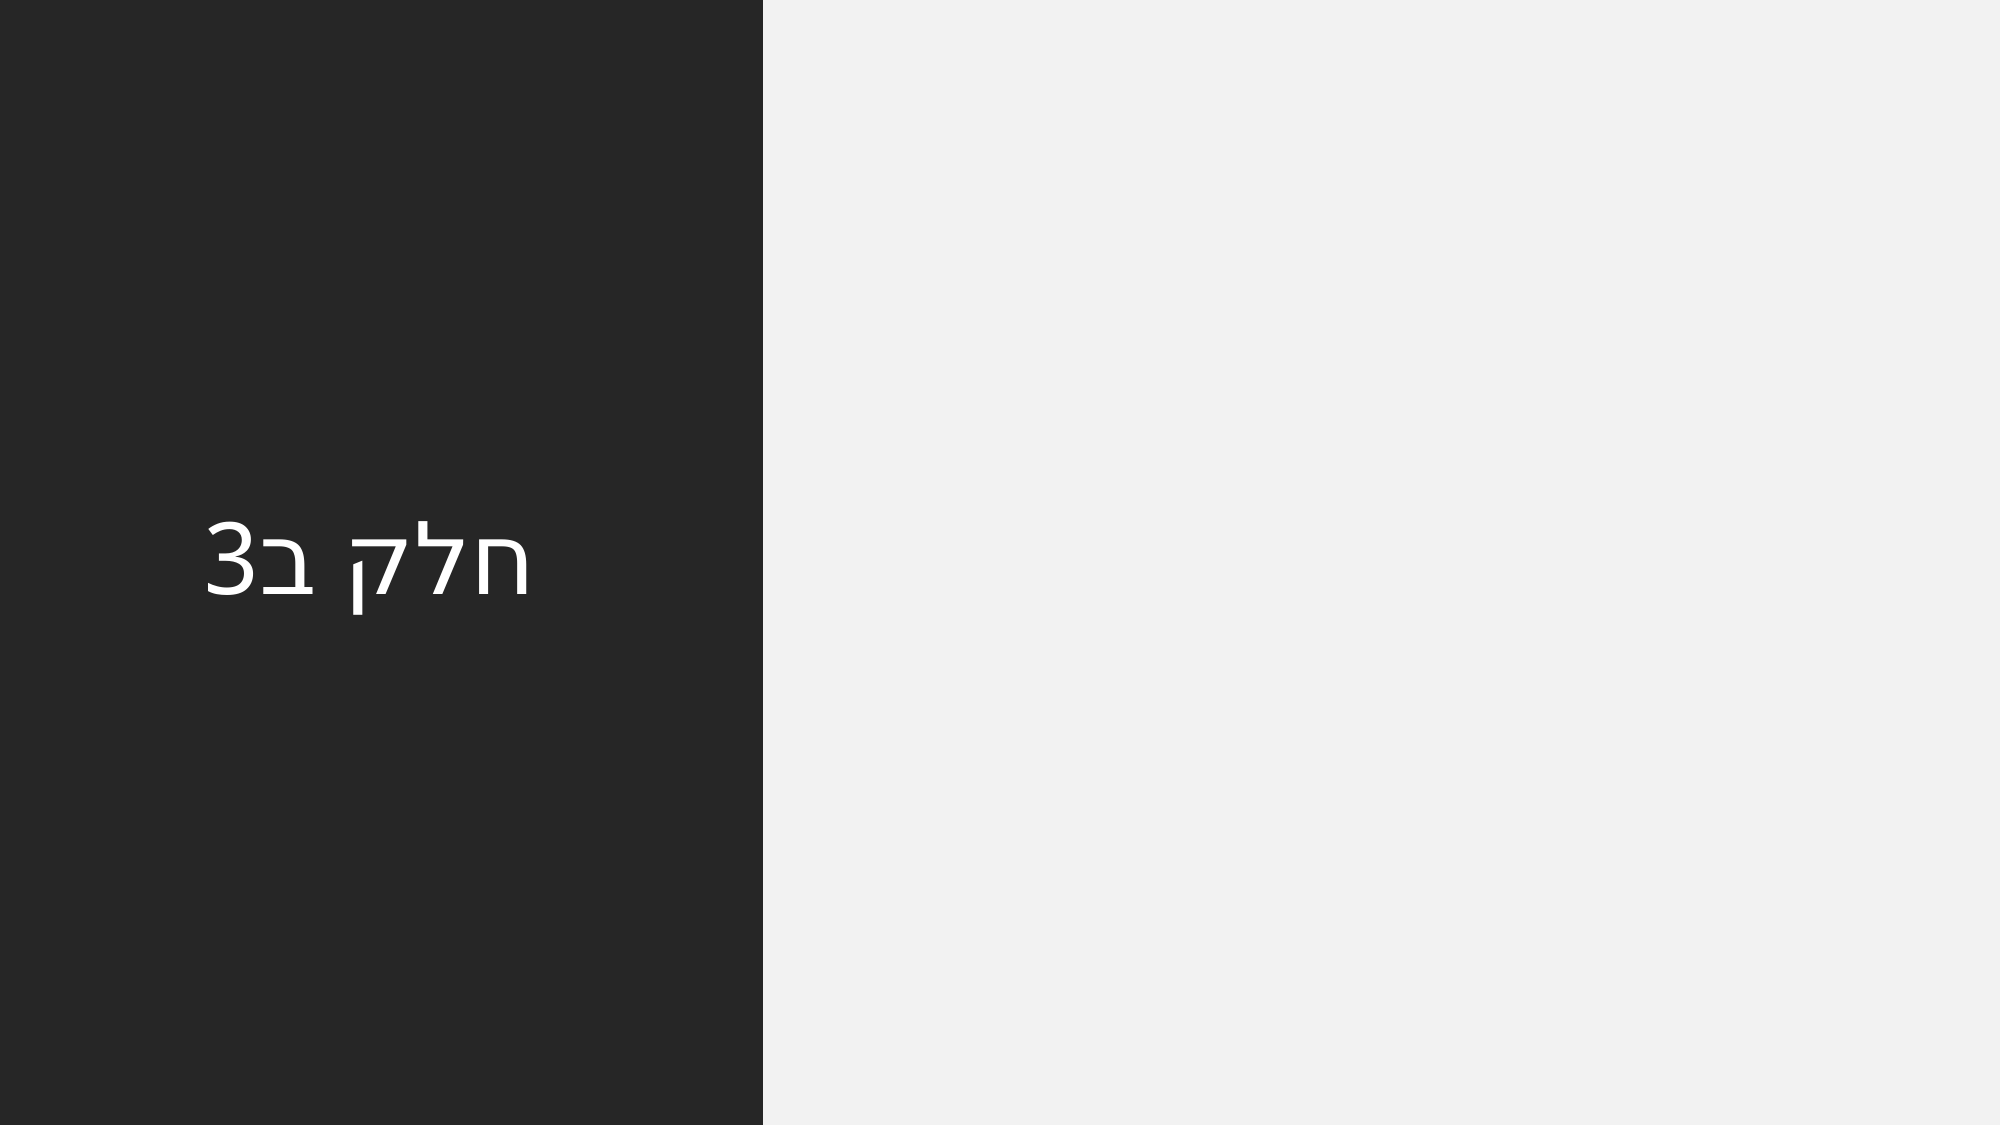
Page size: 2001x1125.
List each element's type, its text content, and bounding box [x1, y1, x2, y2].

text_box [0, 0, 762, 1125]
text_box [762, 0, 2000, 1125]
text_box חלק ב3 [189, 104, 666, 1020]
